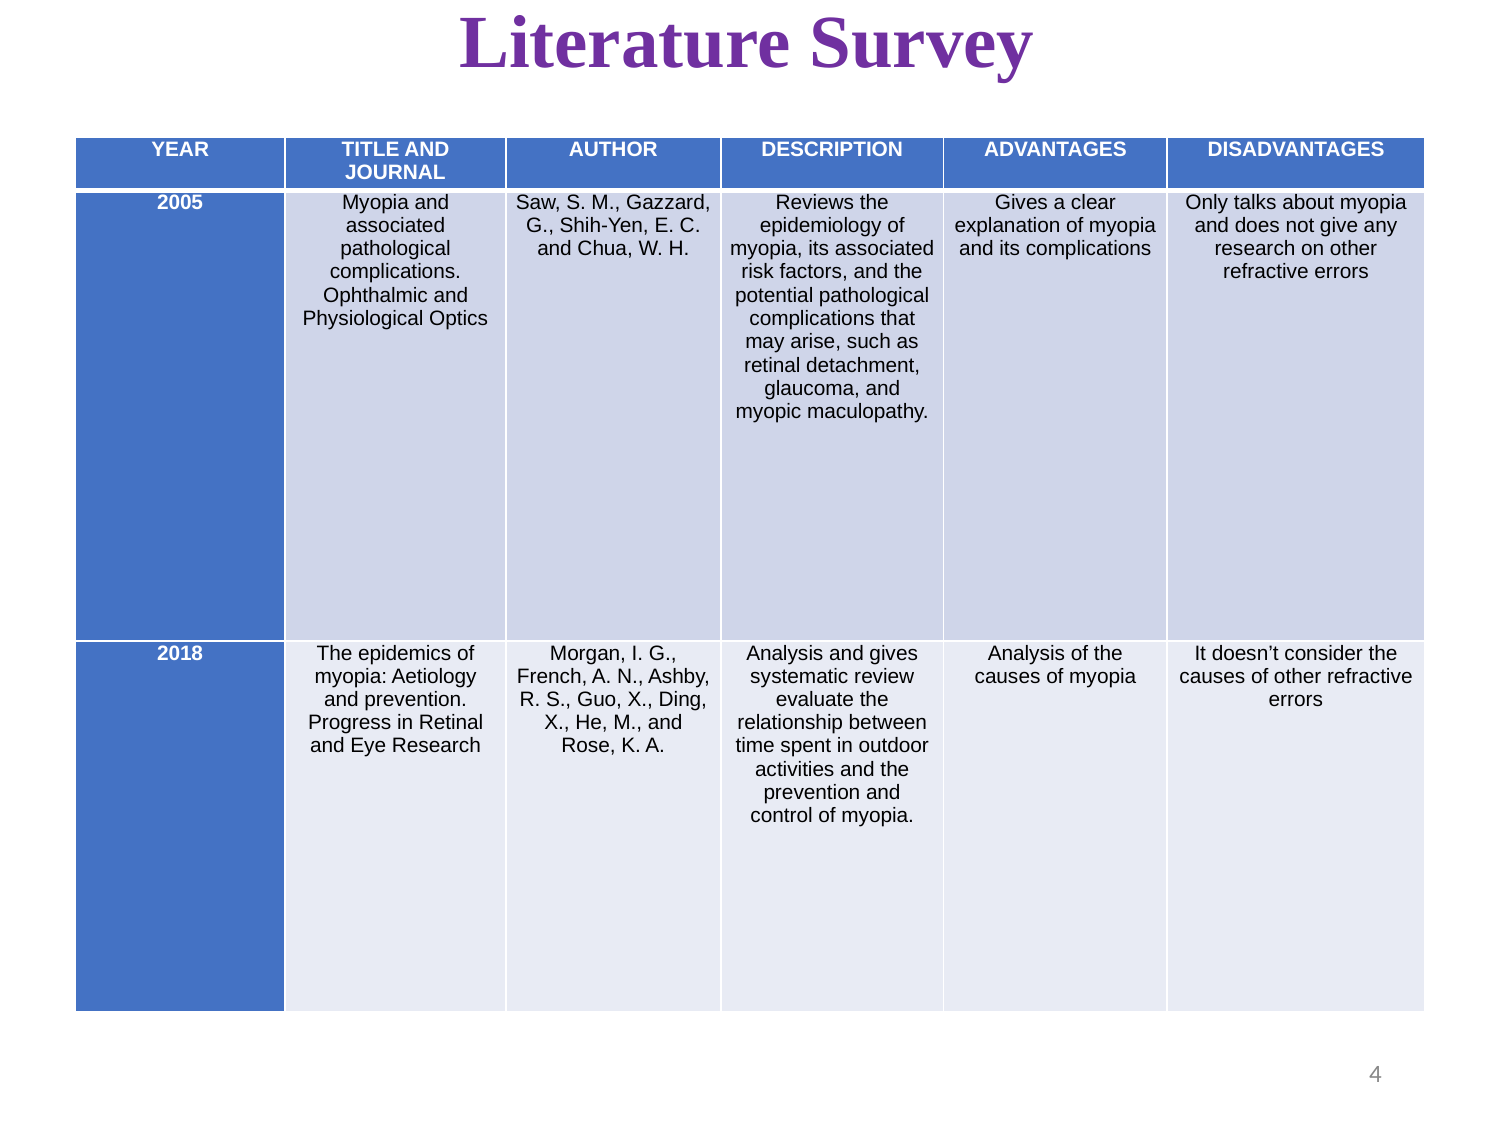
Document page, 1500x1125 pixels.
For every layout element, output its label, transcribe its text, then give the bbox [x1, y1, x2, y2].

table_header DESCRIPTION [722, 138, 943, 188]
table_cell Saw, S. M., Gazzard, G., Shih-Yen, E. C. and Chua, W. H. [507, 193, 720, 640]
table_header ADVANTAGES [944, 138, 1166, 188]
table_header AUTHOR [507, 138, 720, 188]
table_cell Myopia and associated pathological complications. Ophthalmic and Physiological Optics [286, 193, 505, 640]
table_cell Analysis and gives systematic review evaluate the relationship between time spent in outdoor activities and the prevention and control of myopia. [722, 642, 943, 1011]
slide_number 4 [1059, 1042, 1397, 1103]
table_header TITLE AND JOURNAL [286, 138, 505, 188]
table_header DISADVANTAGES [1168, 138, 1424, 188]
table_cell Gives a clear explanation of myopia and its complications [944, 193, 1166, 640]
table_header YEAR [76, 138, 284, 188]
table_cell Morgan, I. G., French, A. N., Ashby, R. S., Guo, X., Ding, X., He, M., and Rose, K. A. [507, 642, 720, 1011]
table_cell It doesn’t consider the causes of other refractive errors [1168, 642, 1424, 1011]
title Literature Survey [99, 0, 1394, 87]
table_cell 2005 [76, 193, 284, 640]
table_cell Only talks about myopia and does not give any research on other refractive errors [1168, 193, 1424, 640]
table_cell Analysis of the causes of myopia [944, 642, 1166, 1011]
table_cell The epidemics of myopia: Aetiology and prevention. Progress in Retinal and Eye Research [286, 642, 505, 1011]
table_cell Reviews the epidemiology of myopia, its associated risk factors, and the potential pathological complications that may arise, such as retinal detachment, glaucoma, and myopic maculopathy. [722, 193, 943, 640]
table_cell 2018 [76, 642, 284, 1011]
